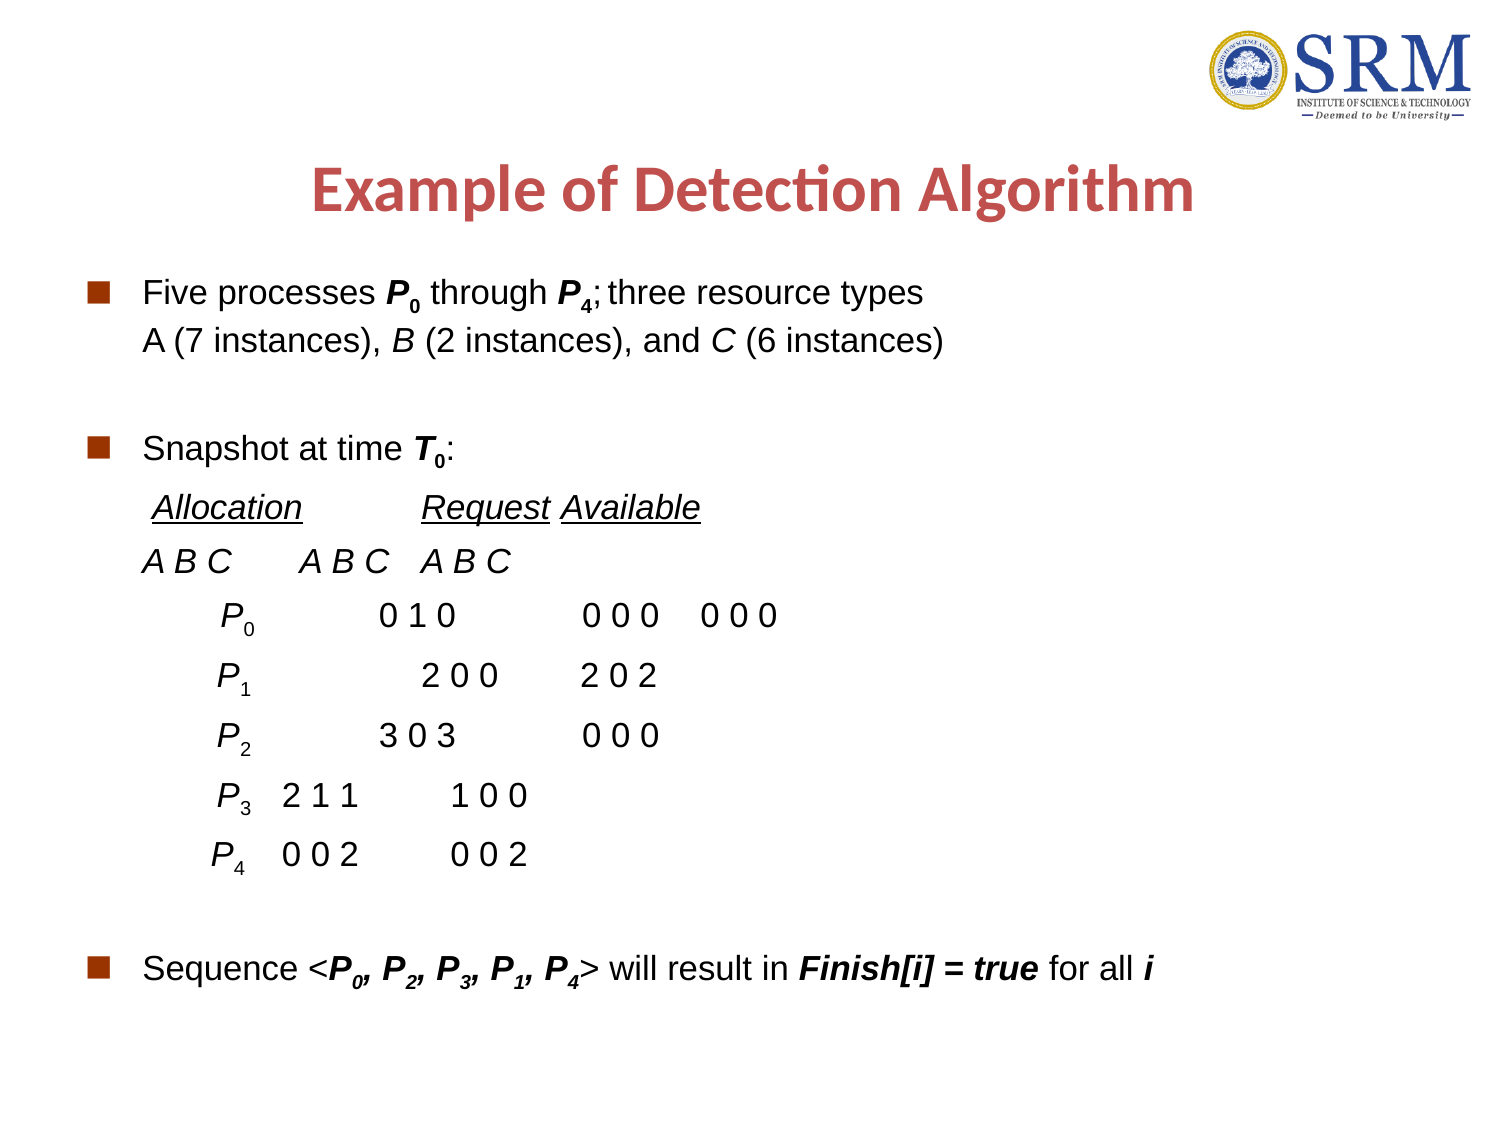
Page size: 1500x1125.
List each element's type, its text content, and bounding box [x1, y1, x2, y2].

text_box Example of Detection Algorithm [125, 137, 1383, 232]
list Five processes P0 through P4; three resource types A (7 instances), B (2 instances), and C (6 instances) Snapshot at time T0: Allocation Request Available A B C A B C A B C P0 0 1 0 0 0 0 0 0 0 P1 2 0 0 2 0 2 P2 3 0 3 0 0 0 P3 2 1 1 1 0 0 P4 0 0 2 0 0 2 Sequence <P0, P2, P3, P1, P4> will result in Finish[i] = true for all i [75, 262, 1425, 1005]
picture [1205, 24, 1475, 125]
